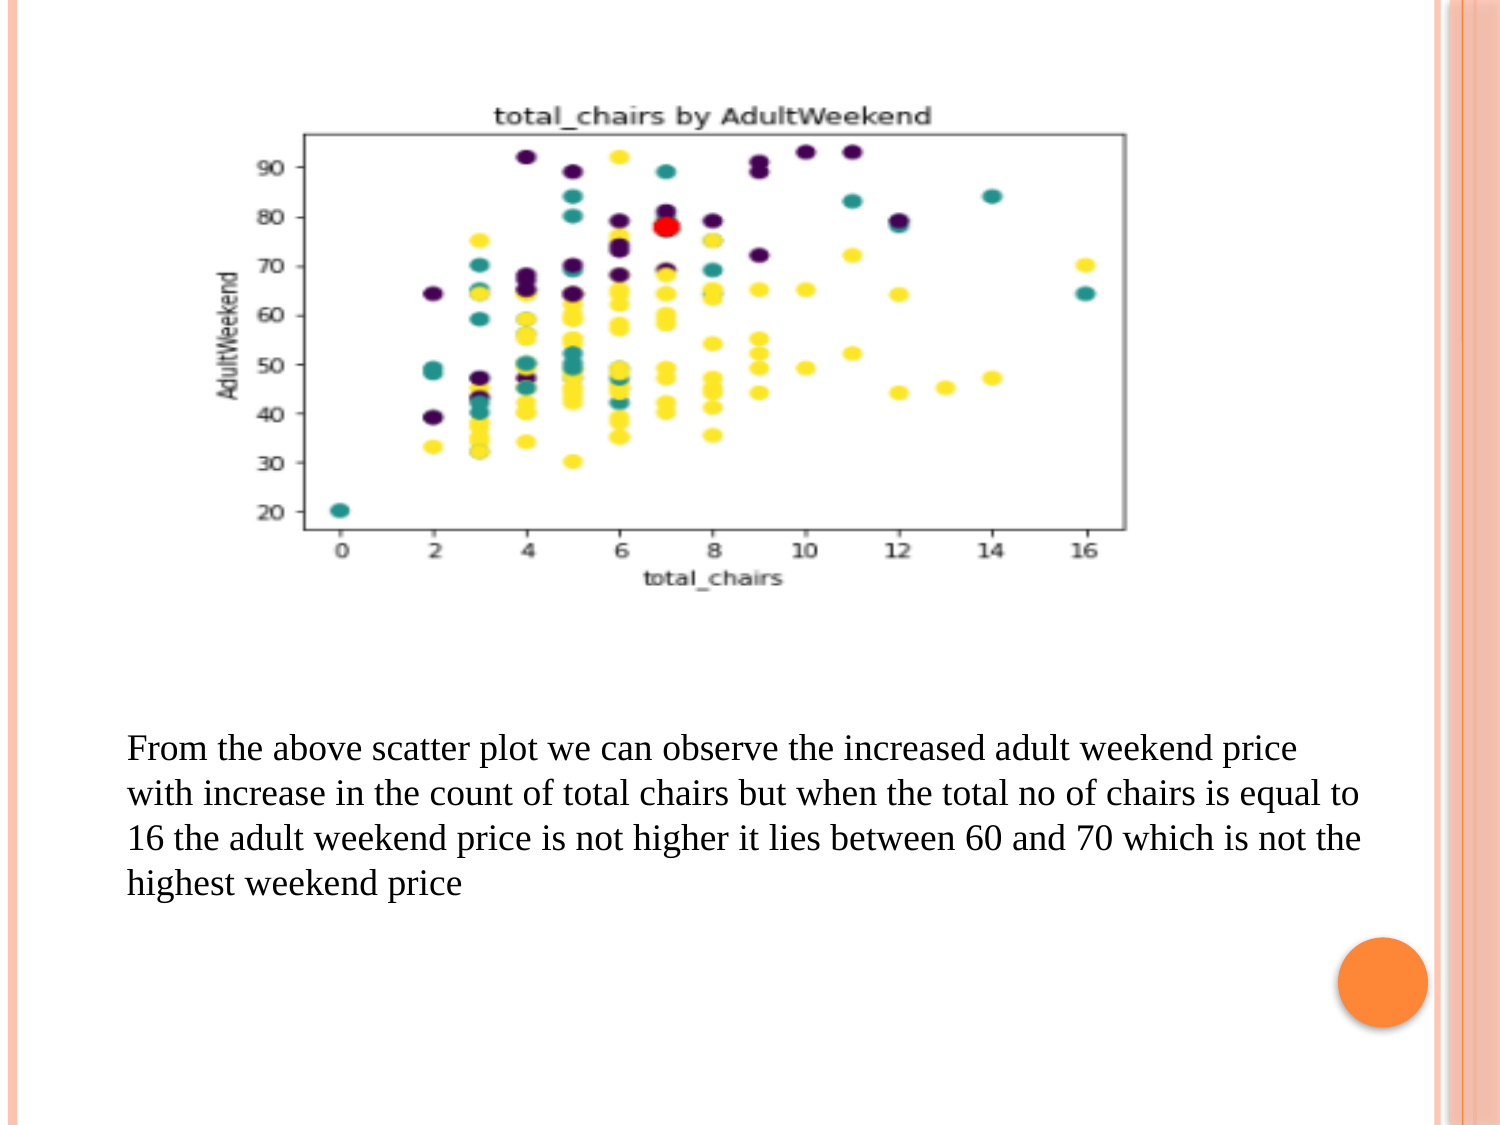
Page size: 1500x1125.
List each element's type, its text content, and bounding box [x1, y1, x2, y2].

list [206, 77, 1159, 599]
text_box From the above scatter plot we can observe the increased adult weekend price with increase in the count of total chairs but when the total no of chairs is equal to 16 the adult weekend price is not higher it lies between 60 and 70 which is not the highest weekend price [112, 715, 1388, 911]
